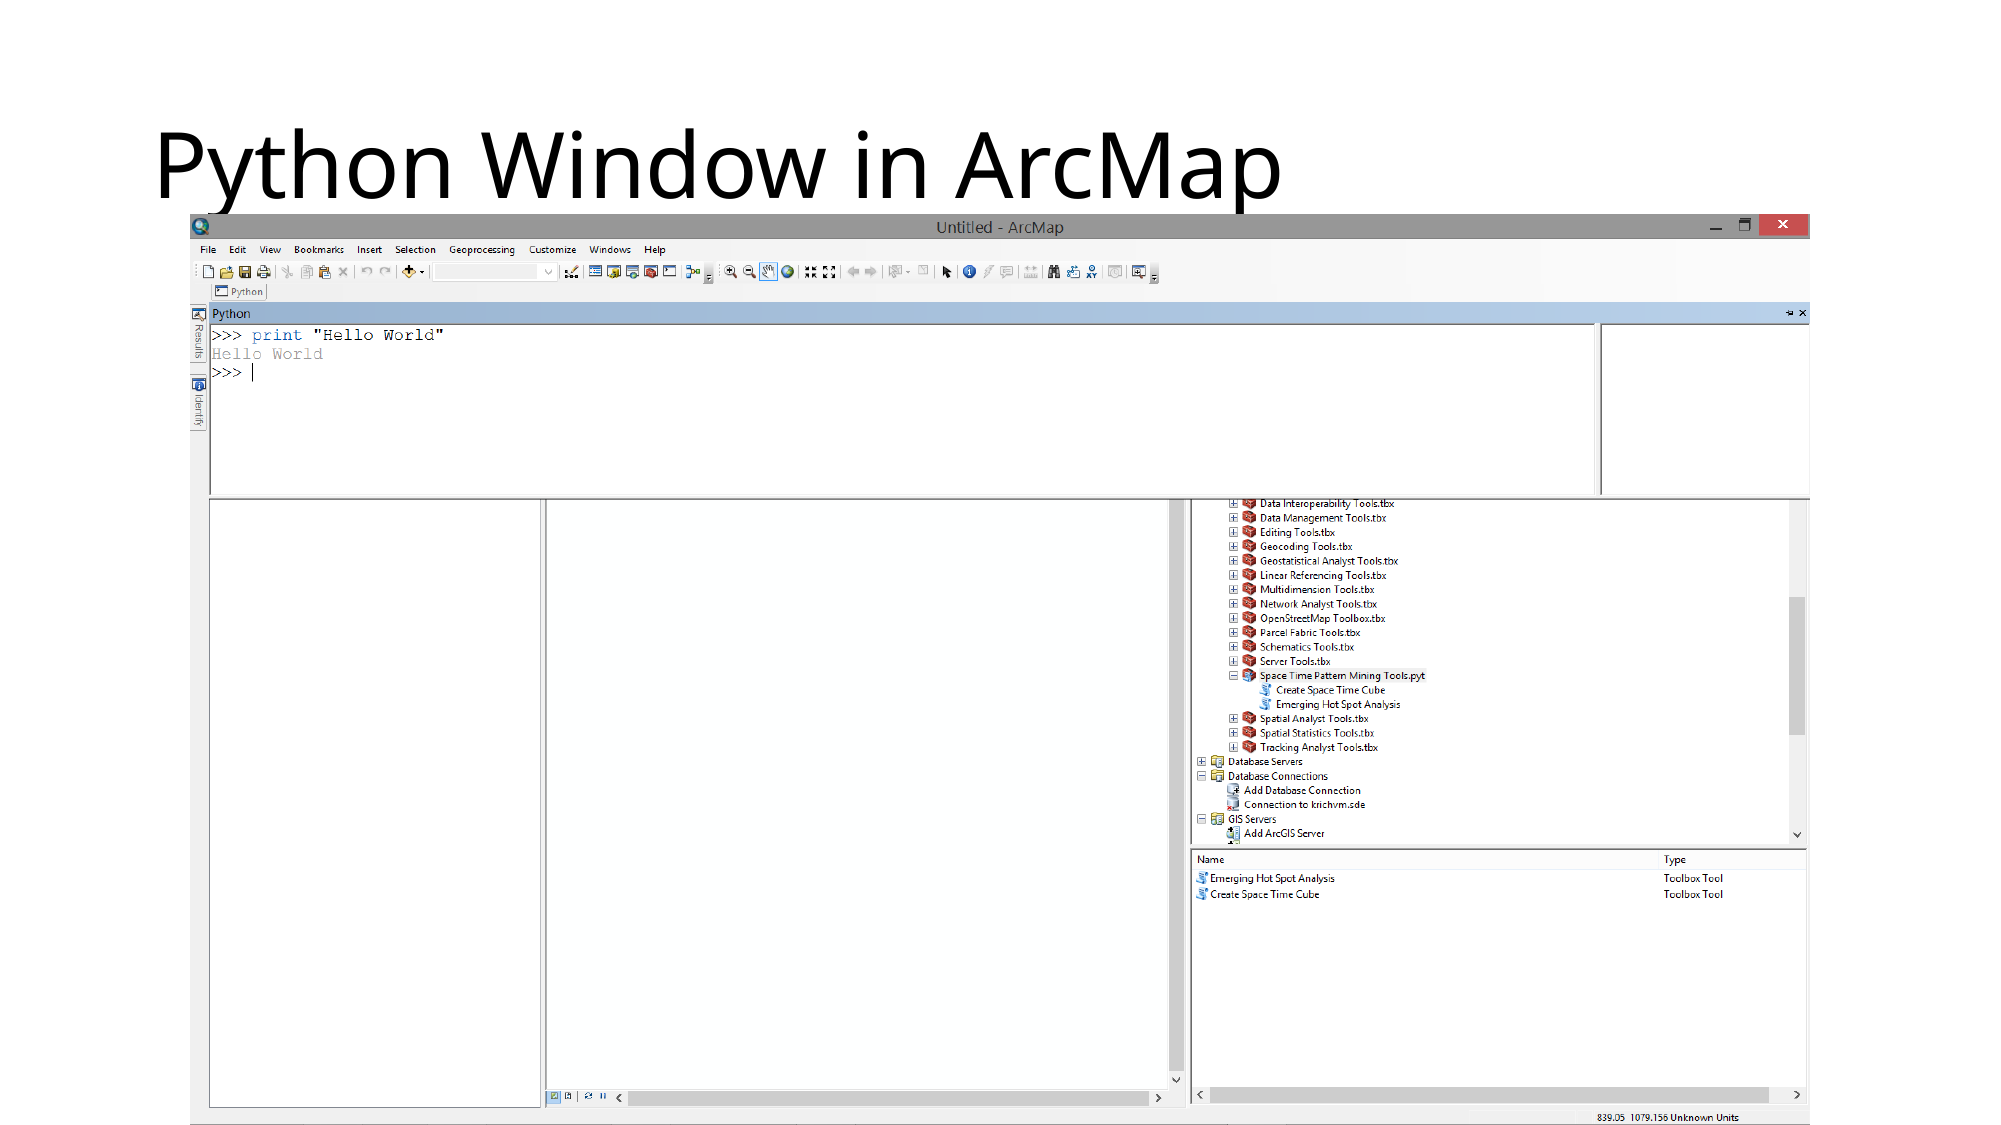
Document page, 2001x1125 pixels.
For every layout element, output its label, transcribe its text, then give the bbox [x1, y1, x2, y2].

title Python Window in ArcMap [137, 59, 1863, 278]
picture [190, 214, 1810, 1125]
